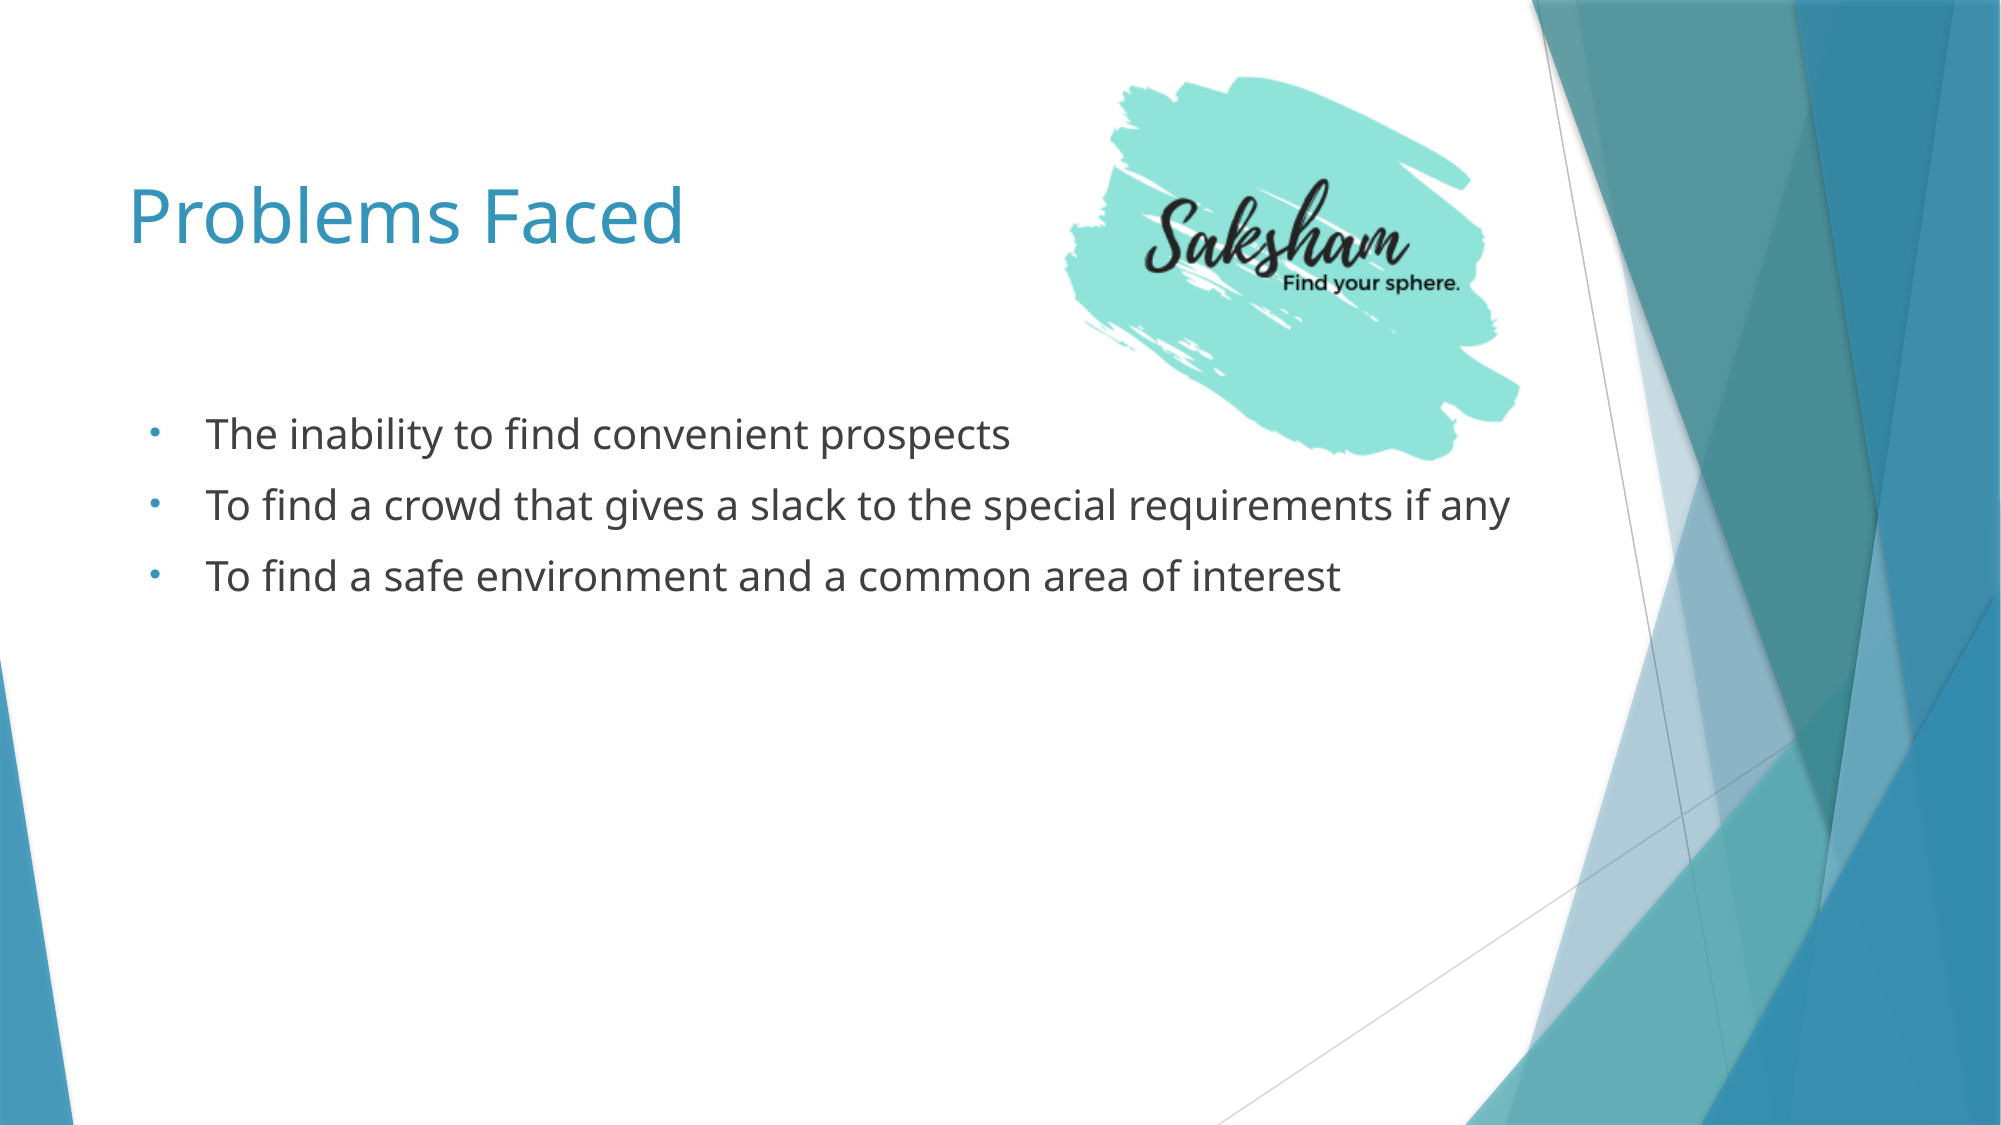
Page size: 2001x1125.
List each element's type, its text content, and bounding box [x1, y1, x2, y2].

title Problems Faced [112, 160, 1040, 378]
list The inability to find convenient prospects To find a crowd that gives a slack to the special requirements if any To find a safe environment and a common area of interest [134, 399, 1866, 962]
picture [1045, 64, 1524, 473]
